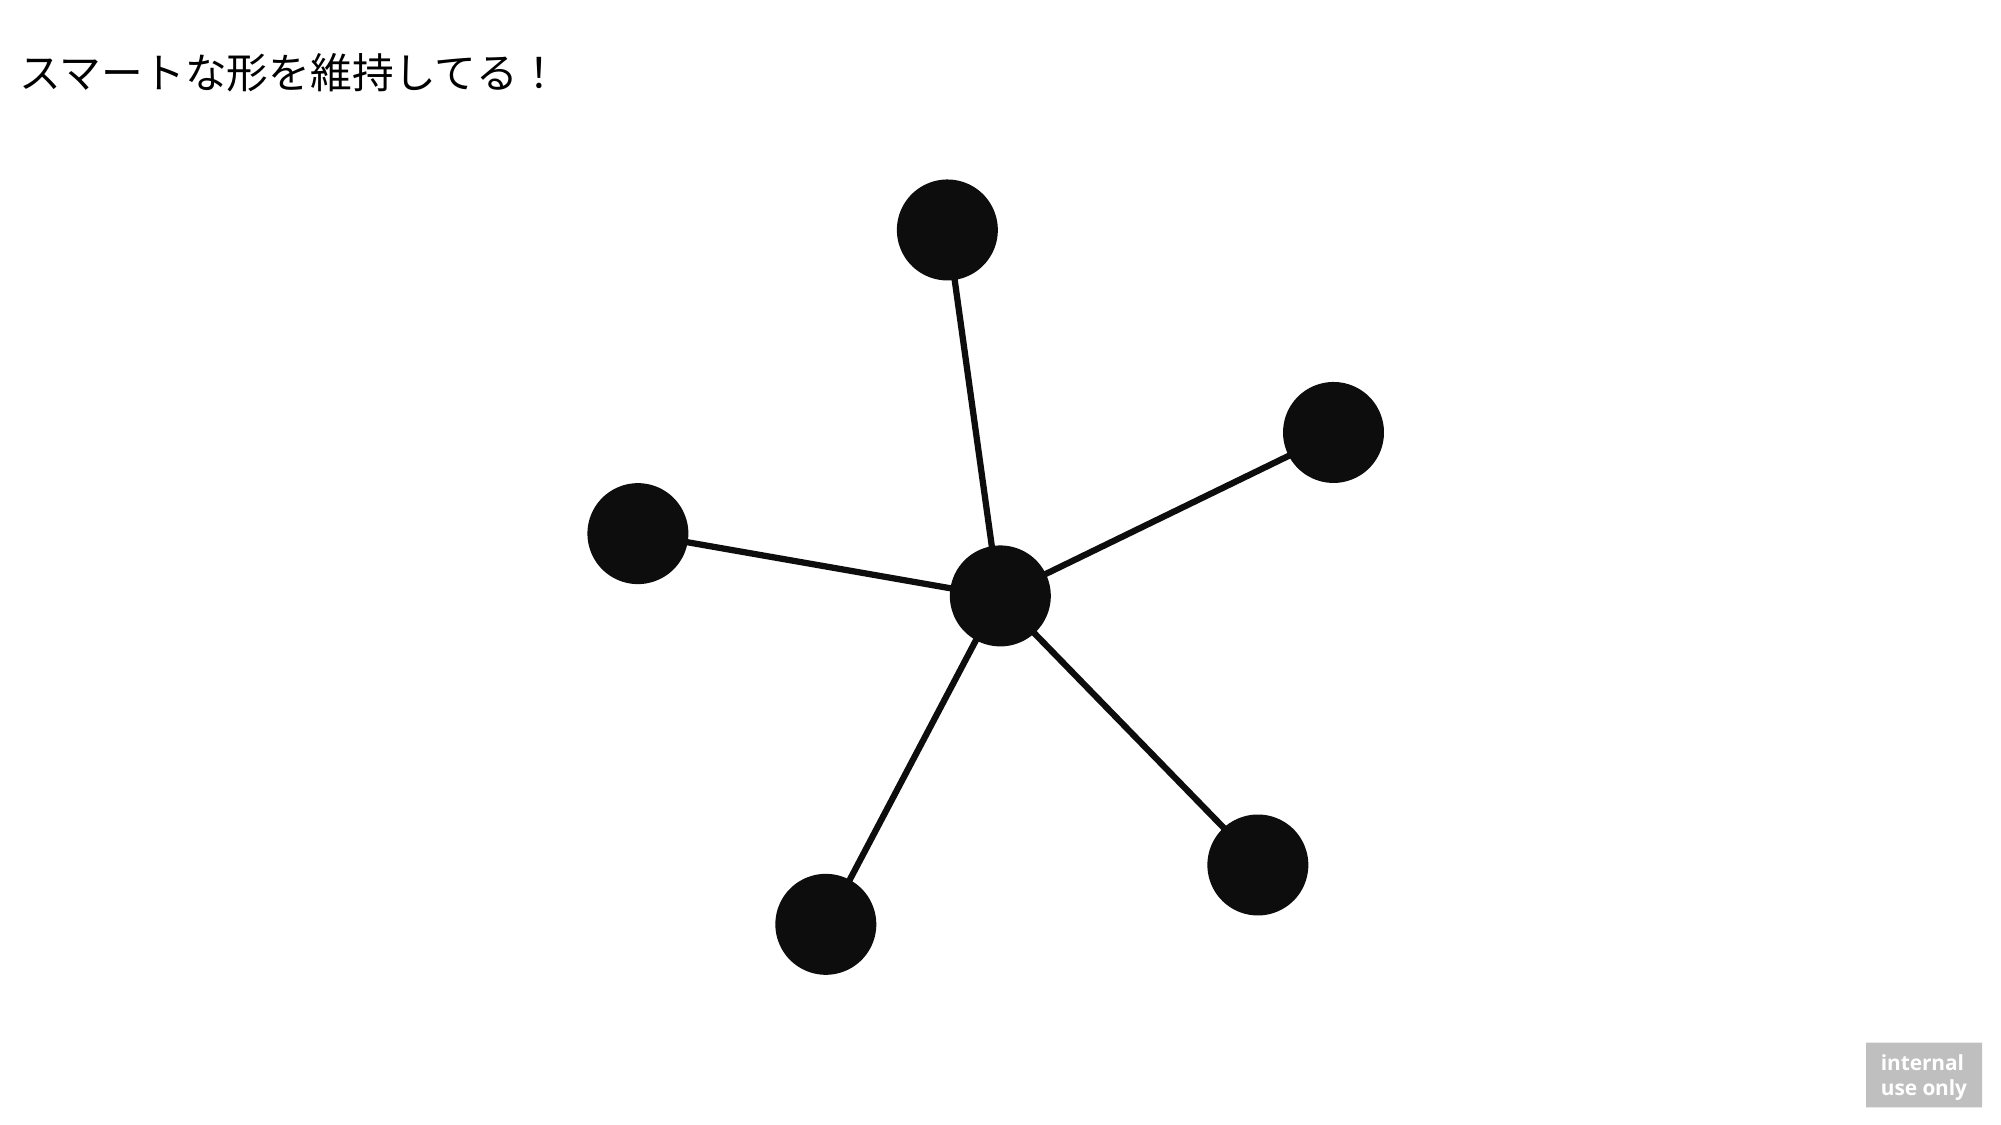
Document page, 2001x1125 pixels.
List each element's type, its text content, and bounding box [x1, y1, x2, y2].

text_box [567, 209, 1367, 973]
text_box スマートな形を維持してる！ [4, 39, 575, 105]
